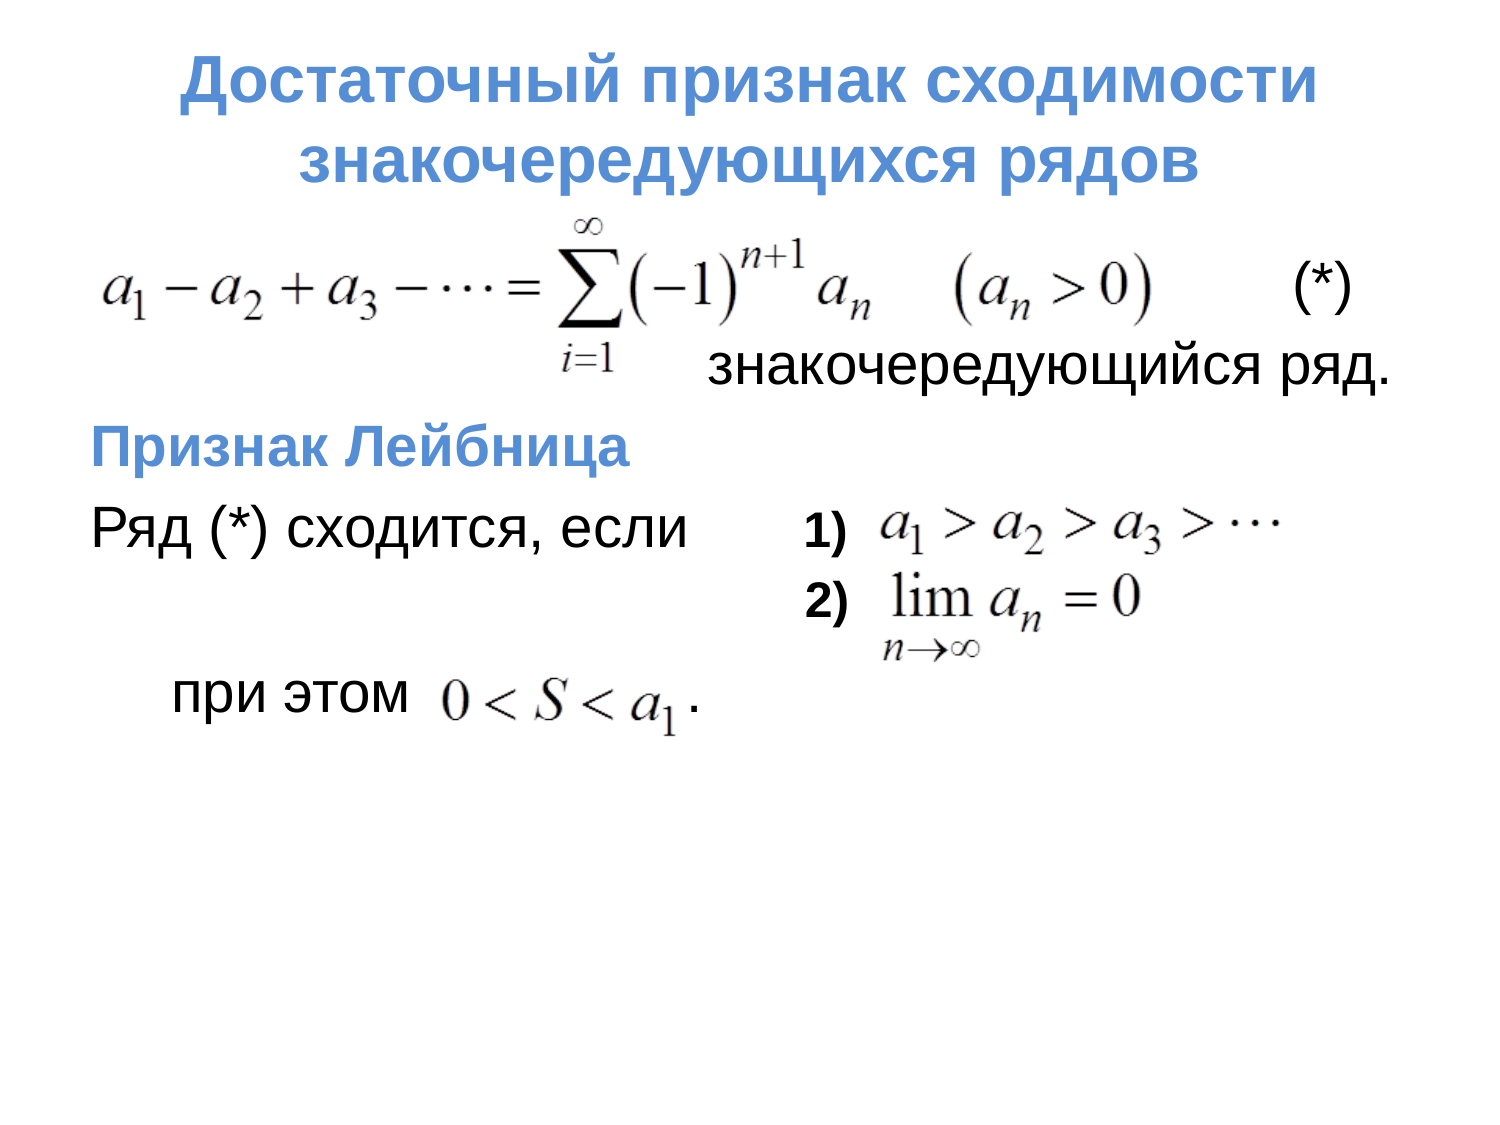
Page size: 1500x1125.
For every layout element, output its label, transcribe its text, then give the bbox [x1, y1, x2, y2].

picture [99, 199, 1158, 380]
picture [437, 666, 682, 741]
title Достаточный признак сходимости знакочередующихся рядов [75, 45, 1425, 188]
picture [874, 487, 1285, 667]
list (*) знакочередующийся ряд. Признак Лейбница Ряд (*) сходится, если 1) 2) при этом . [75, 237, 1425, 1000]
